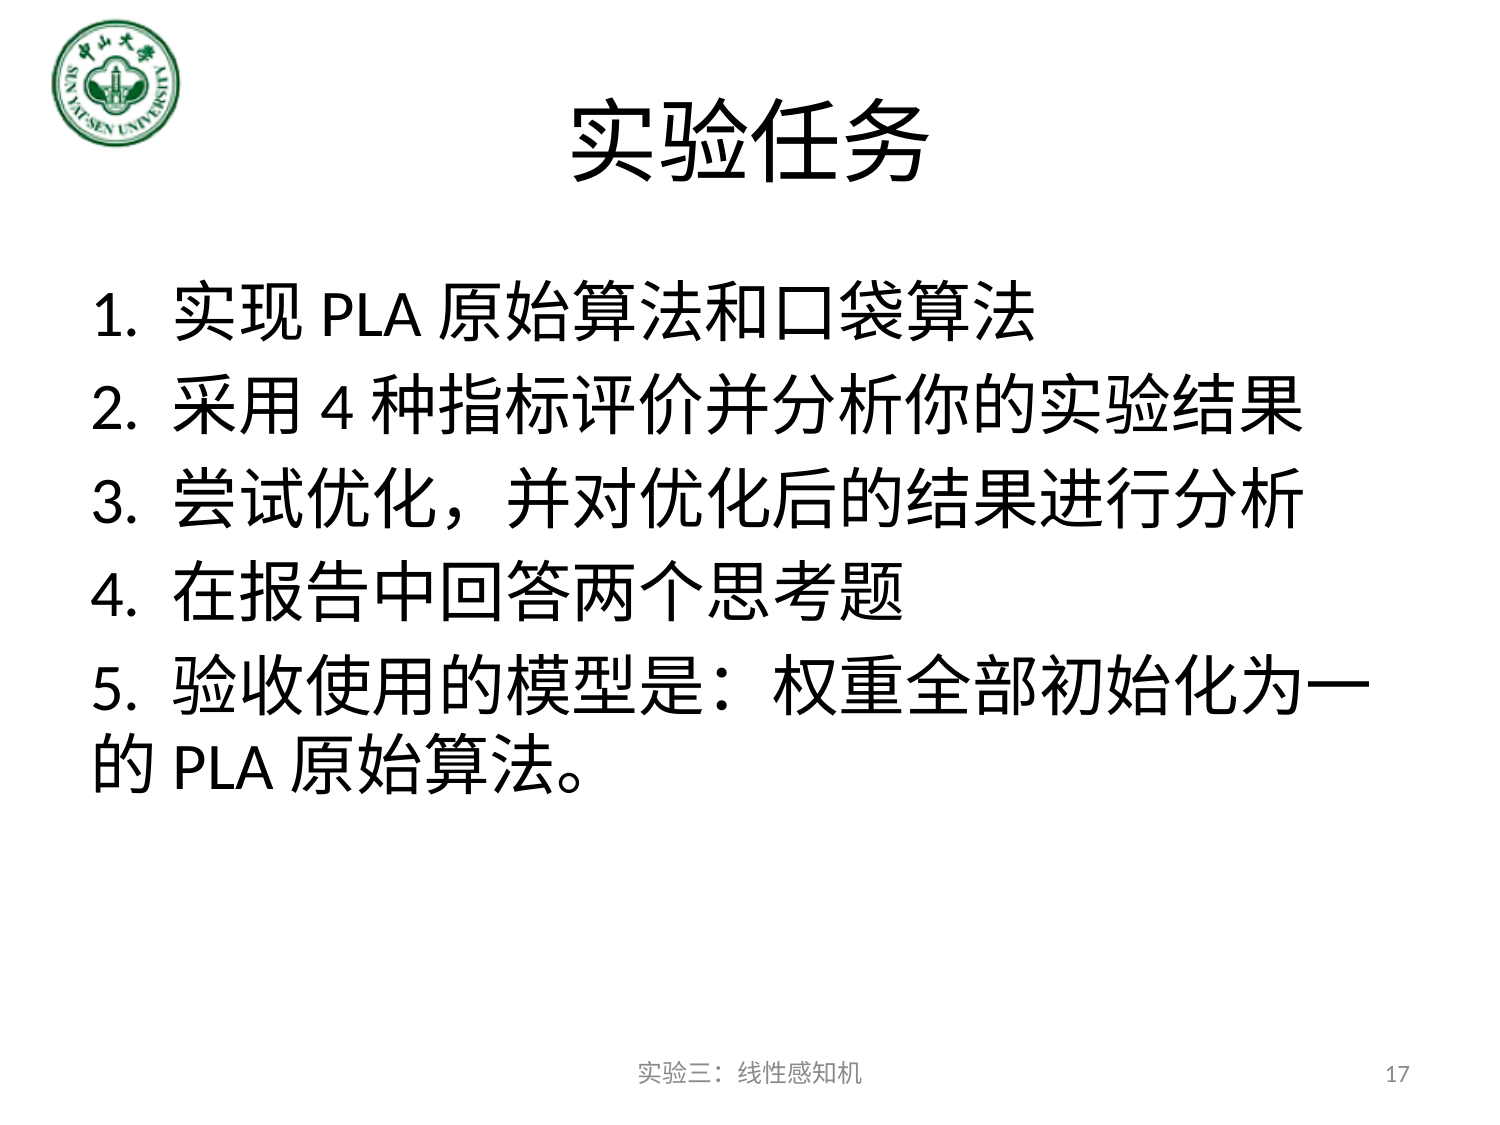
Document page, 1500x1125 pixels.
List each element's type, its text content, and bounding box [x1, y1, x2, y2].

title 实验任务 [75, 45, 1425, 233]
list 1. 实现PLA原始算法和口袋算法 2. 采用4种指标评价并分析你的实验结果 3. 尝试优化，并对优化后的结果进行分析 4. 在报告中回答两个思考题 5. 验收使用的模型是：权重全部初始化为一的PLA原始算法。 [75, 262, 1425, 1005]
slide_number 17 [1074, 1042, 1425, 1103]
picture [33, 7, 208, 167]
footer 实验三：线性感知机 [512, 1042, 988, 1103]
